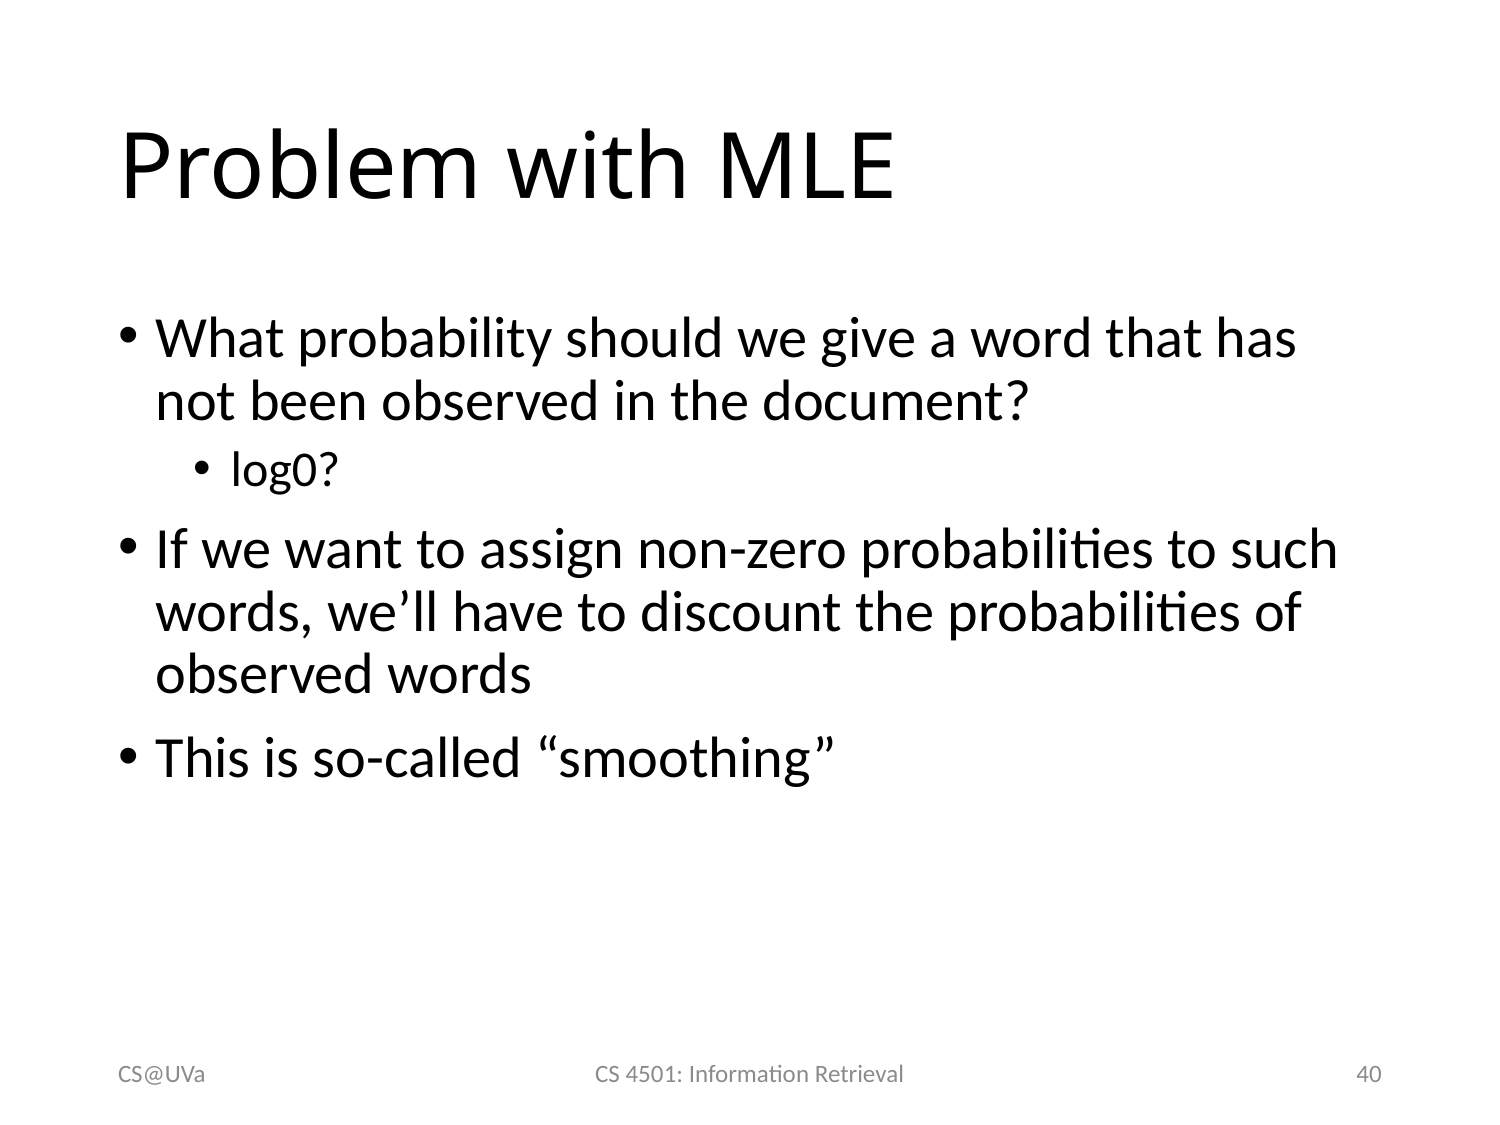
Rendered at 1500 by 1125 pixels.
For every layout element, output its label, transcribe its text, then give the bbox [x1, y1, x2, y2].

slide_number 40 [1059, 1042, 1397, 1103]
title Problem with MLE [103, 59, 1397, 278]
list What probability should we give a word that has not been observed in the document? log0? If we want to assign non-zero probabilities to such words, we’ll have to discount the probabilities of observed words This is so-called “smoothing” [103, 299, 1397, 1014]
footer CS 4501: Information Retrieval [496, 1042, 1004, 1103]
slide_number CS@UVa [103, 1042, 441, 1103]
